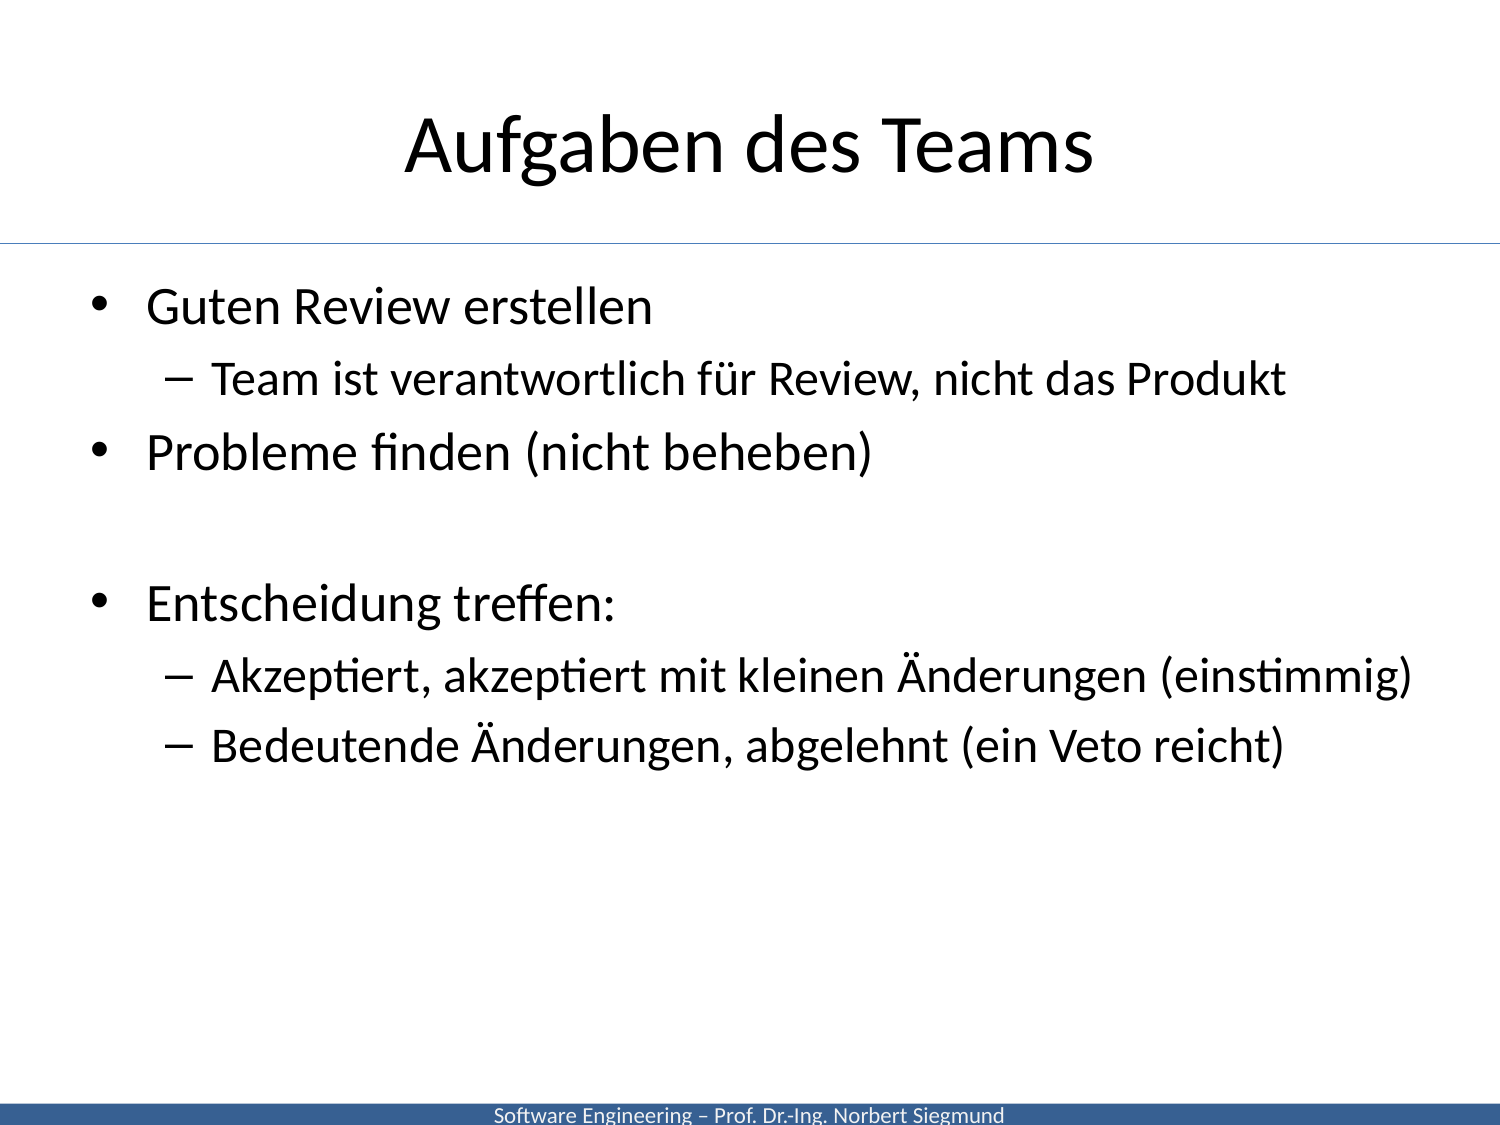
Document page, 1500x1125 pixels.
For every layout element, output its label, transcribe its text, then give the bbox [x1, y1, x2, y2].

title Aufgaben des Teams [75, 45, 1425, 233]
list Guten Review erstellen Team ist verantwortlich für Review, nicht das Produkt Probleme finden (nicht beheben) Entscheidung treffen: Akzeptiert, akzeptiert mit kleinen Änderungen (einstimmig) Bedeutende Änderungen, abgelehnt (ein Veto reicht) [75, 262, 1495, 1104]
